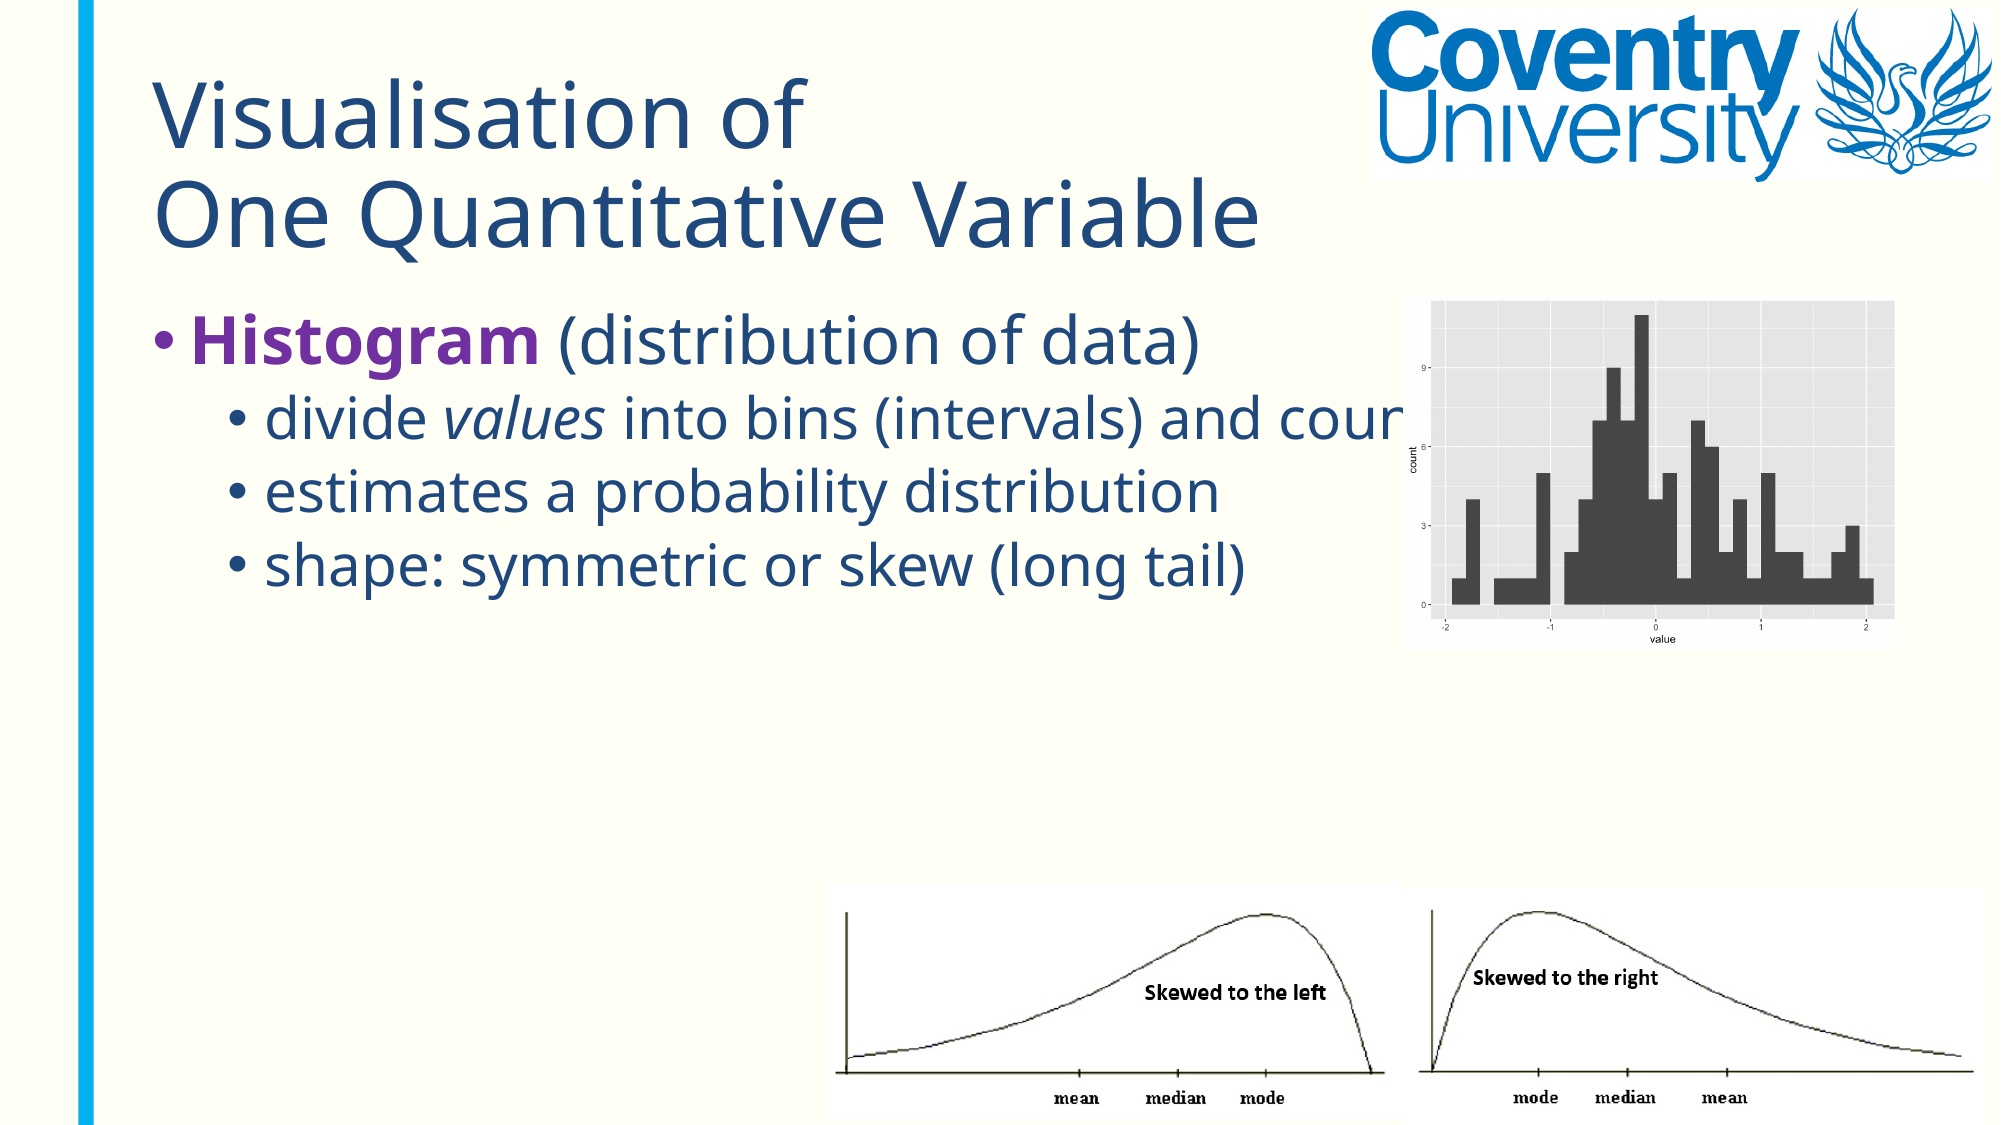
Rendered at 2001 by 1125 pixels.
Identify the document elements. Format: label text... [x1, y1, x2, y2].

picture [1372, 8, 1992, 182]
list Histogram (distribution of data) divide values into bins (intervals) and count estimates a probability distribution shape: symmetric or skew (long tail) [137, 299, 1863, 1014]
picture [1402, 295, 1900, 650]
title Visualisation of One Quantitative Variable [137, 59, 1863, 278]
picture [827, 882, 1985, 1125]
